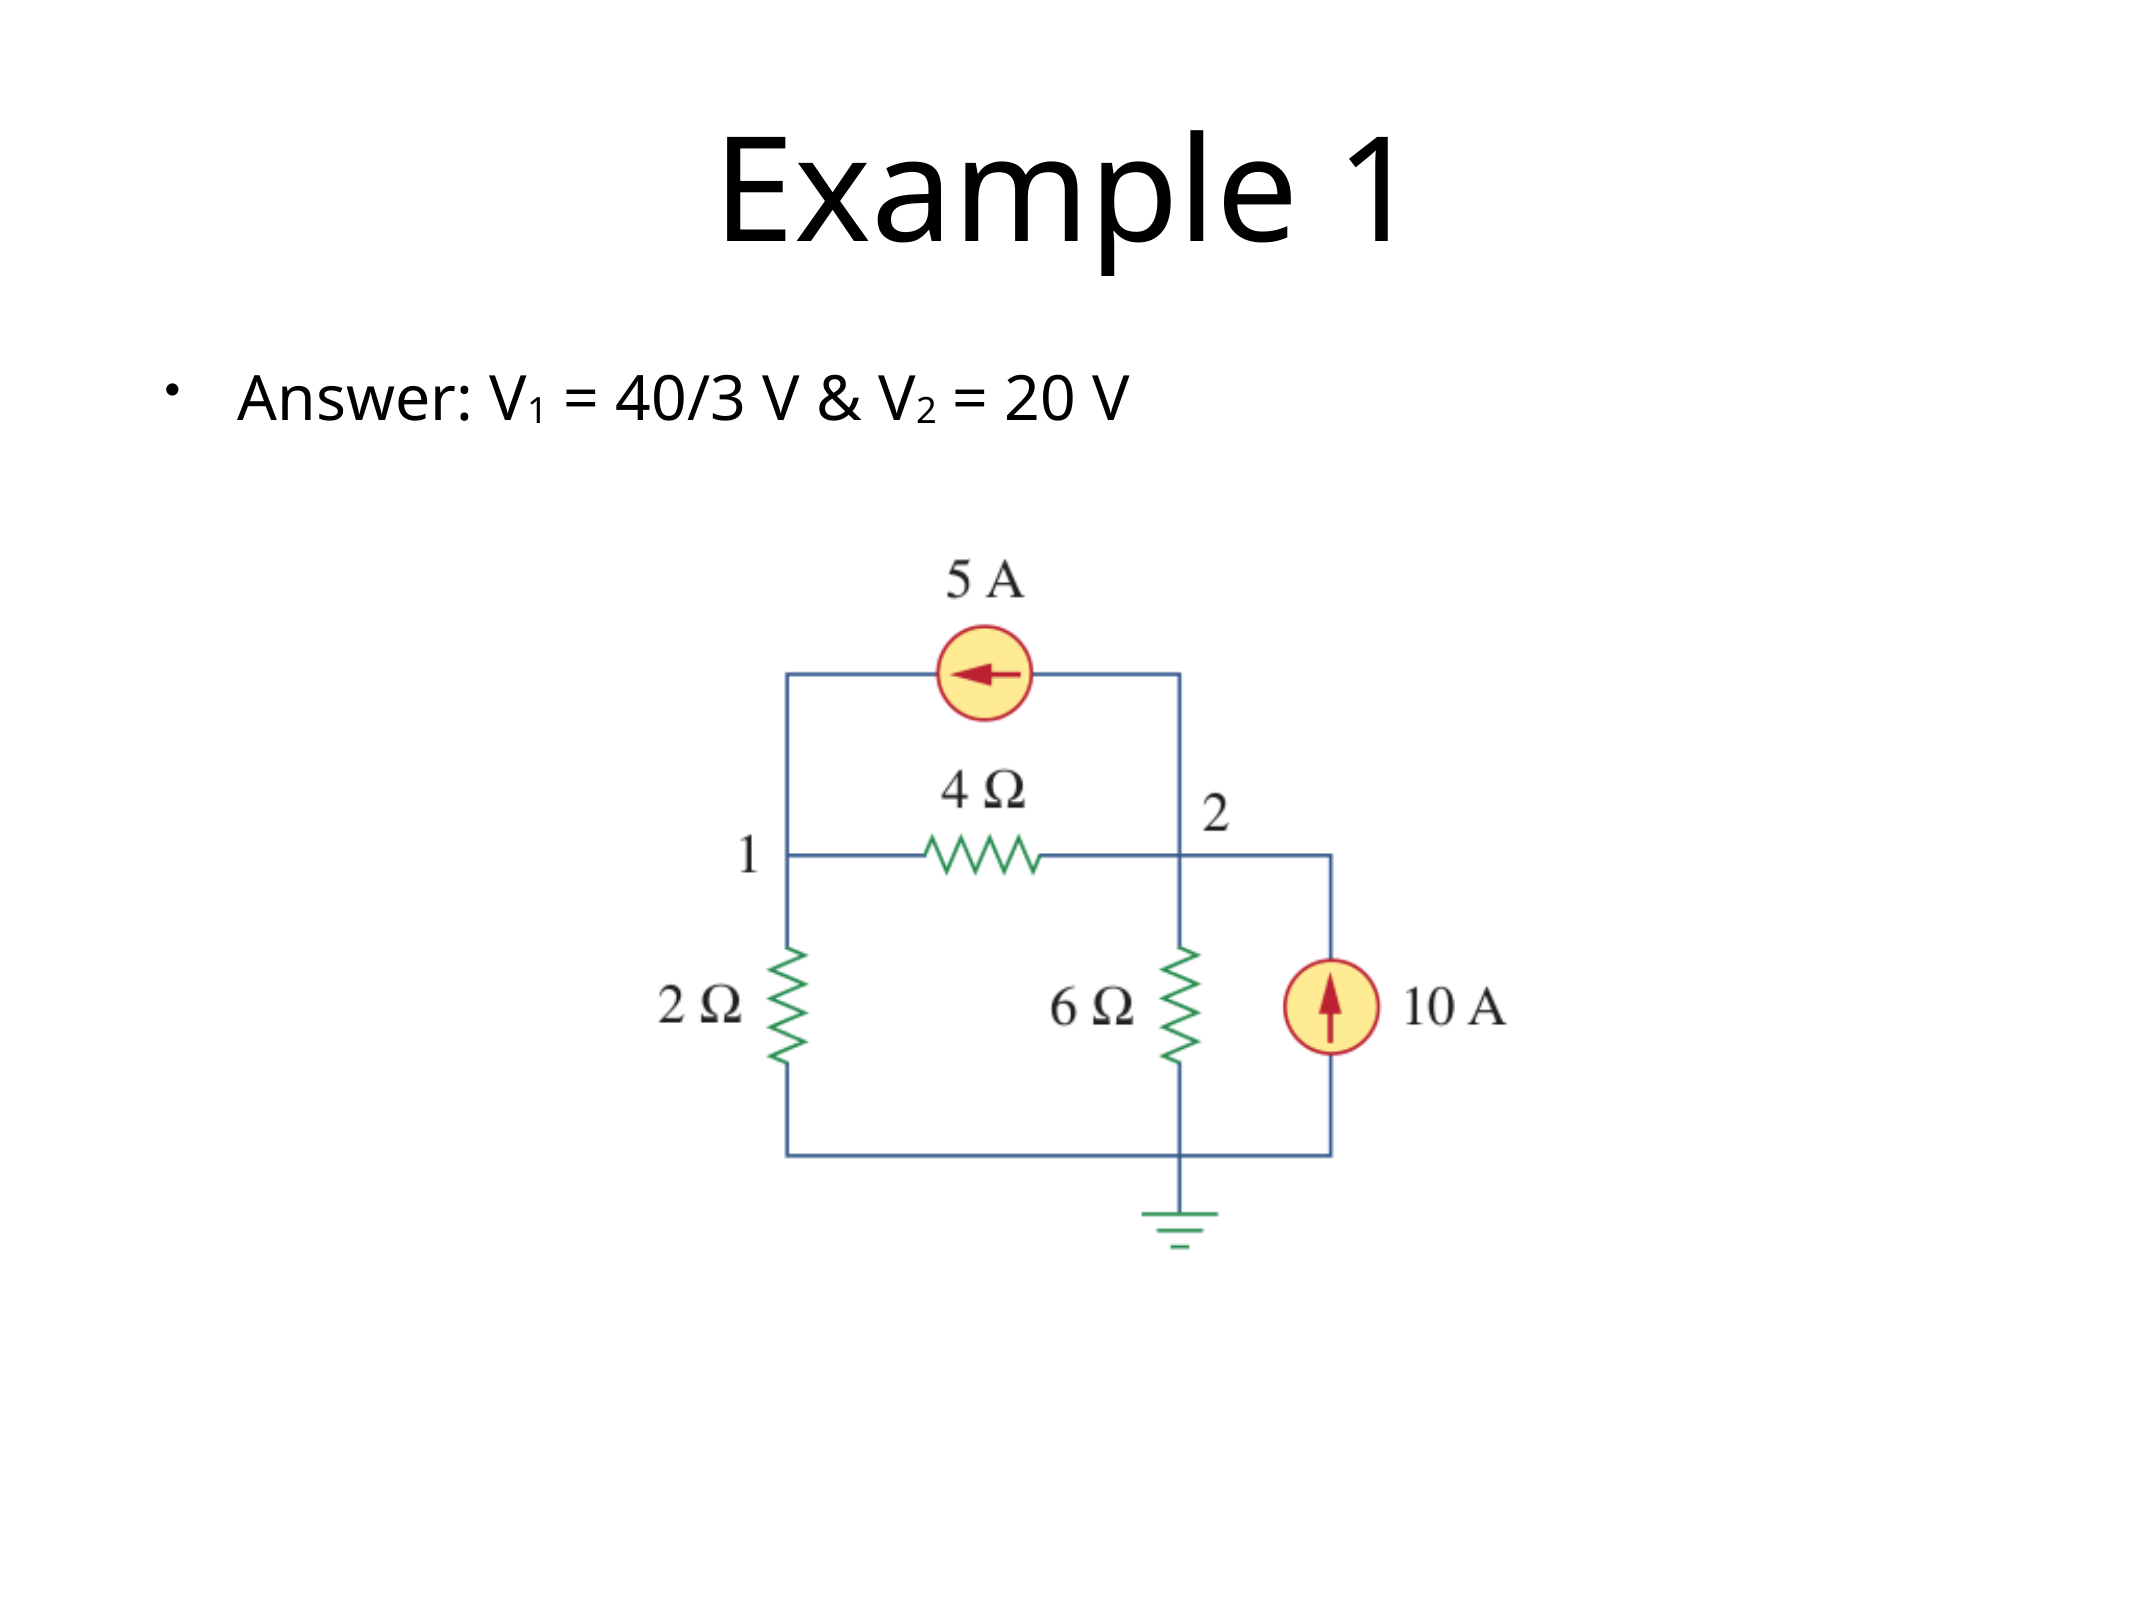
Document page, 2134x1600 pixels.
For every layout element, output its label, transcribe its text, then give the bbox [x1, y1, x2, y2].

title Example 1 [155, 5, 1978, 349]
picture [605, 505, 1528, 1269]
list Answer: V1 = 40/3 V & V2 = 20 V [155, 349, 2047, 1080]
